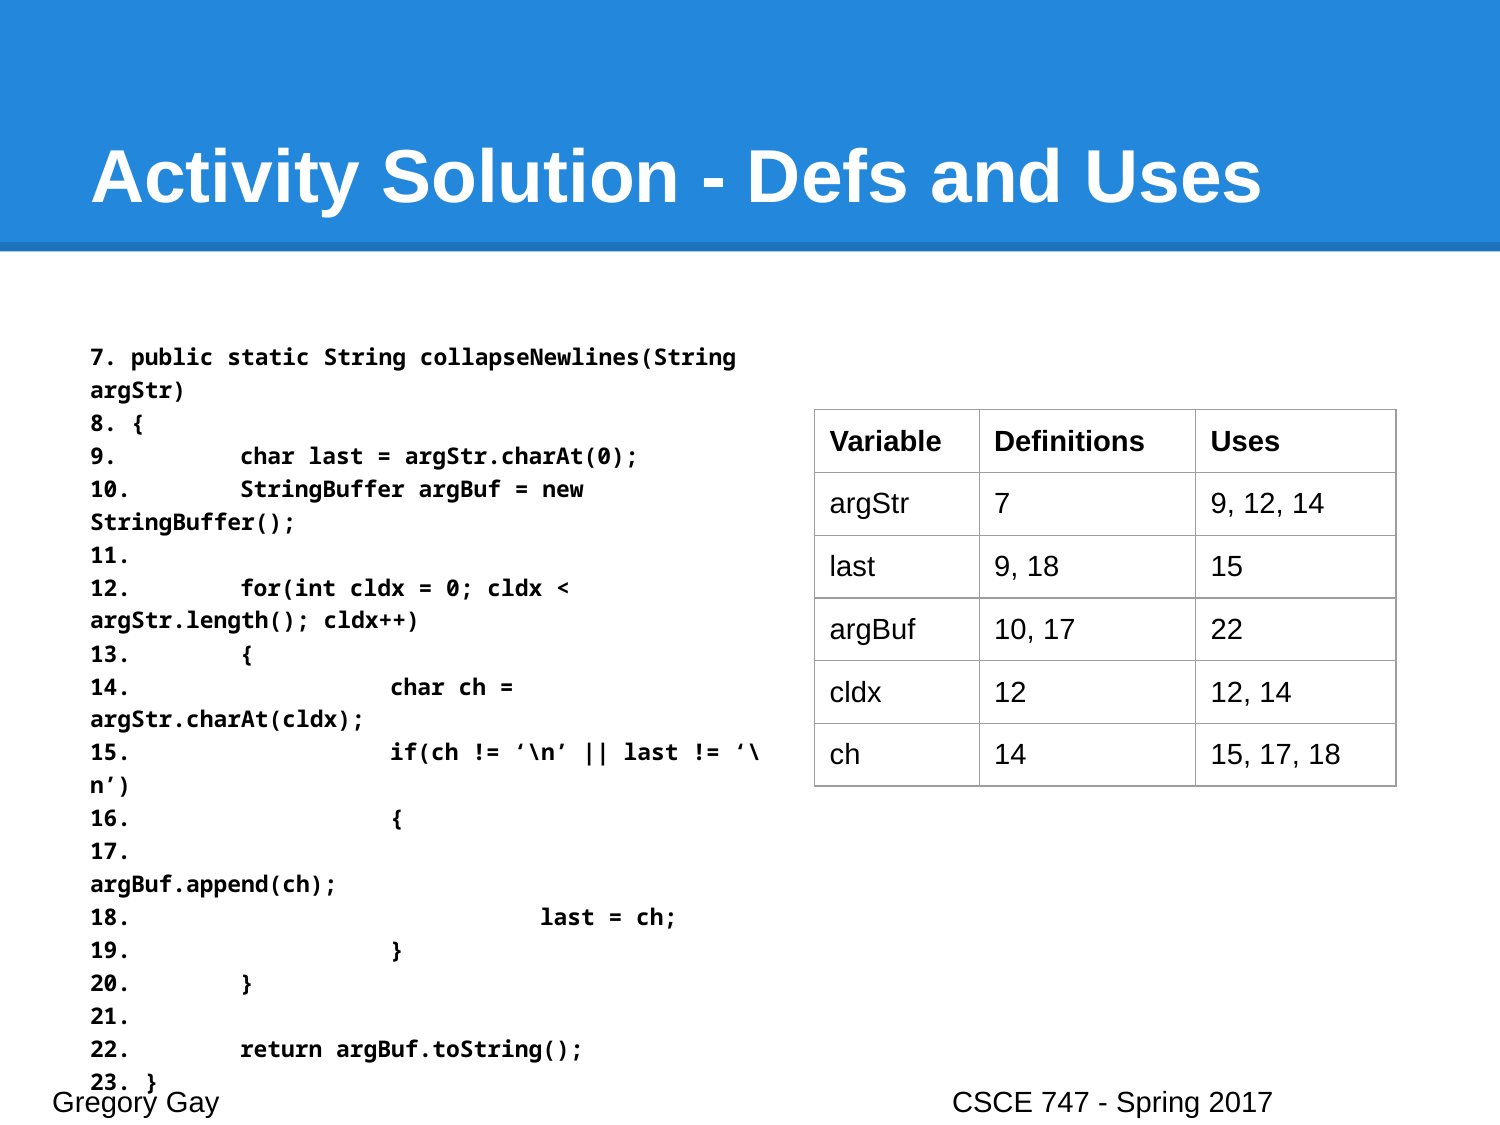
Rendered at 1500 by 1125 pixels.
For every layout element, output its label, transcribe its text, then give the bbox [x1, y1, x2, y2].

table_cell 12, 14 [1196, 661, 1395, 723]
table_header Definitions [980, 410, 1195, 472]
table_cell 14 [980, 724, 1195, 785]
table_cell argBuf [815, 599, 979, 660]
table_cell 12 [980, 661, 1195, 723]
table_cell 22 [1196, 599, 1395, 660]
table_cell ch [815, 724, 979, 785]
table_cell cldx [815, 661, 979, 723]
table_header Uses [1196, 410, 1395, 472]
table_cell 15 [1196, 536, 1395, 597]
table_cell 15, 17, 18 [1196, 724, 1395, 785]
table_cell last [815, 536, 979, 597]
text_box Gregory Gay CSCE 747 - Spring 2017 38 [37, 1068, 1463, 1114]
title Activity Solution - Defs and Uses [75, 45, 1425, 233]
table_cell 9, 12, 14 [1196, 473, 1395, 535]
table_cell 10, 17 [980, 599, 1195, 660]
table_cell argStr [815, 473, 979, 535]
table_header Variable [815, 410, 979, 472]
table_cell 7 [980, 473, 1195, 535]
text_box 7. public static String collapseNewlines(String argStr) 8. { 9. char last = argStr.charAt(0); 10. StringBuffer argBuf = new StringBuffer(); 11. 12. for(int cldx = 0; cldx < argStr.length(); cldx++) 13. { 14. char ch = argStr.charAt(cldx); 15. if(ch != ‘\n’ || last != ‘\n’) 16. { 17. argBuf.append(ch); 18. last = ch; 19. } 20. } 21. 22. return argBuf.toString(); 23. } [75, 294, 801, 930]
table_cell 9, 18 [980, 536, 1195, 597]
